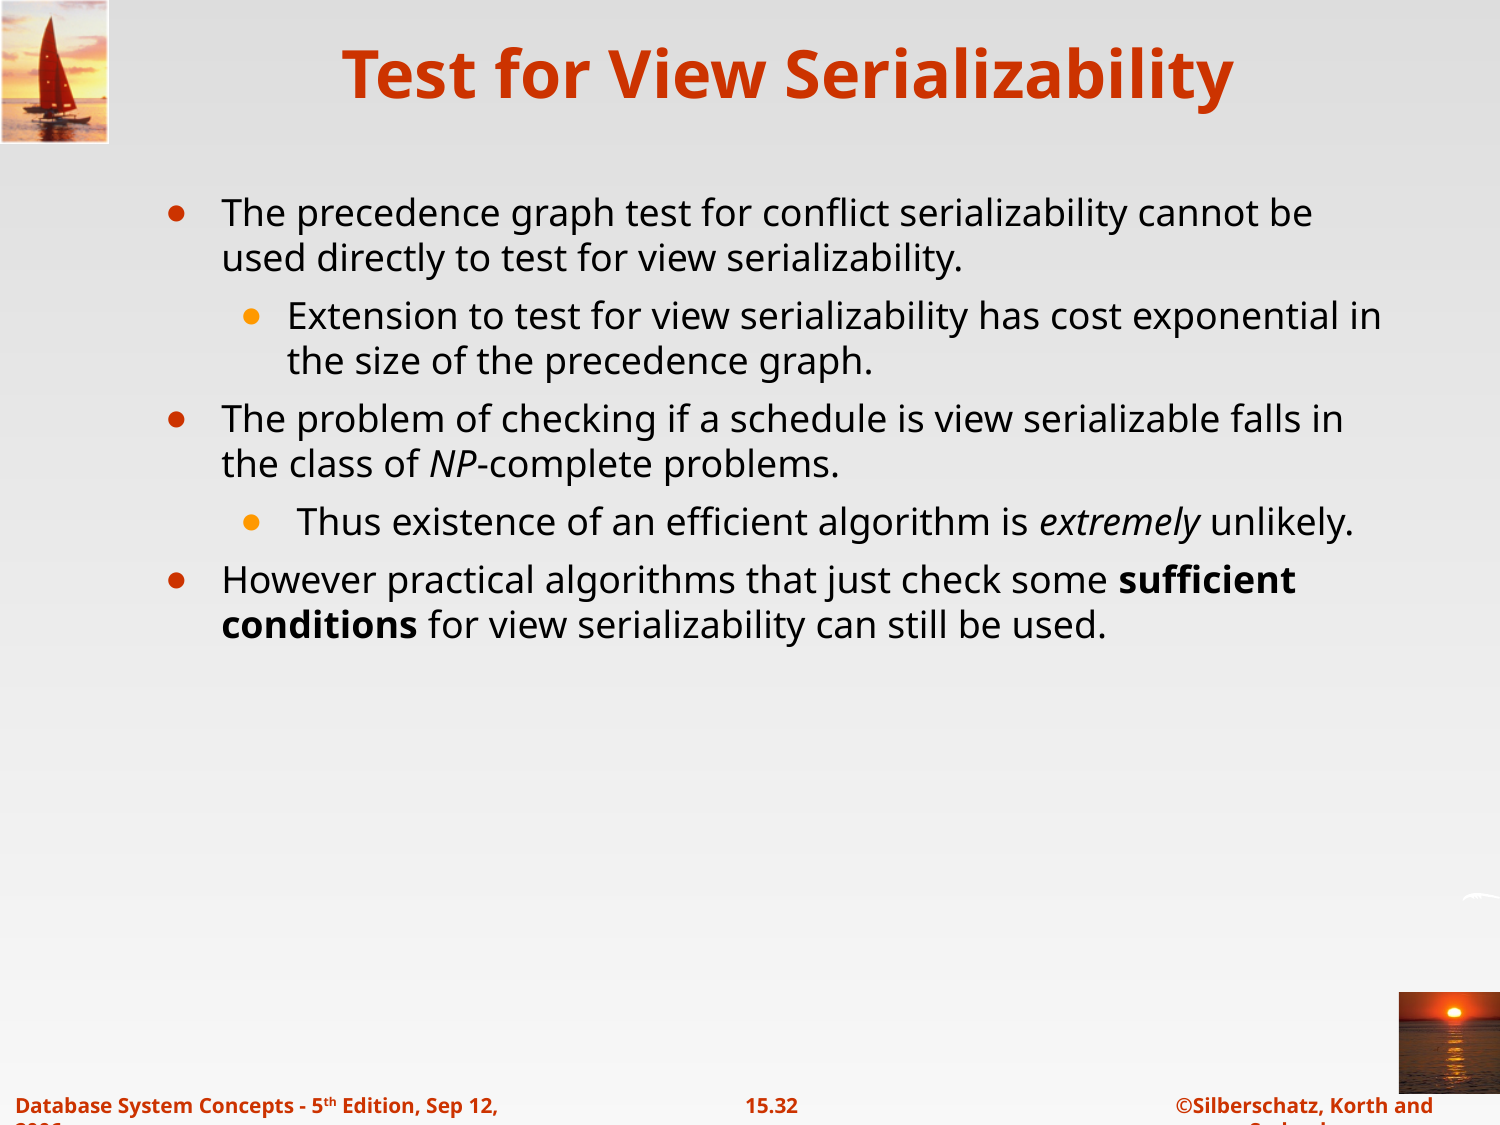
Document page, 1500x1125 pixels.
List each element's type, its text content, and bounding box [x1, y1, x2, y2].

picture [0, 0, 109, 144]
title Test for View Serializability [126, 19, 1451, 120]
list The precedence graph test for conflict serializability cannot be used directly to test for view serializability. Extension to test for view serializability has cost exponential in the size of the precedence graph. The problem of checking if a schedule is view serializable falls in the class of NP-complete problems. Thus existence of an efficient algorithm is extremely unlikely. However practical algorithms that just check some sufficient conditions for view serializability can still be used. [150, 181, 1410, 857]
picture [1398, 992, 1500, 1094]
